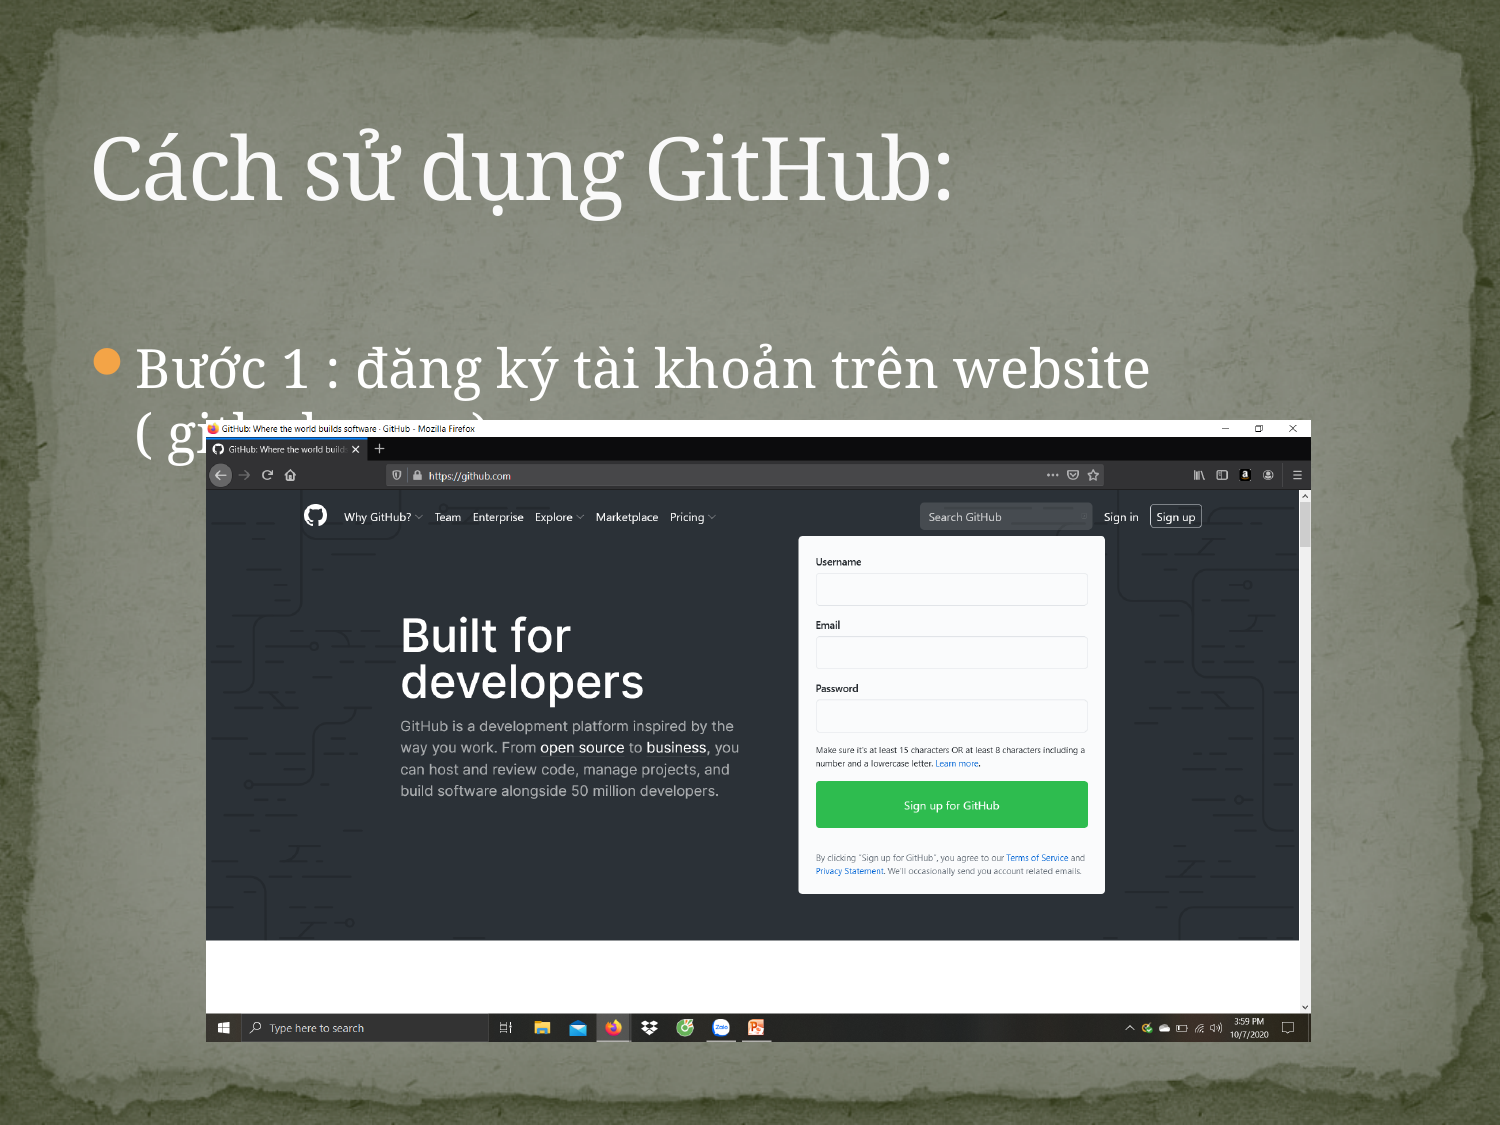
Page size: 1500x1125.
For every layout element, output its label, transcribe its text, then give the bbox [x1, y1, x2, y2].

title Cách sử dụng GitHub: [74, 24, 1425, 225]
list Bước 1 : đăng ký tài khoản trên website ( github.com ) [75, 249, 1425, 1000]
picture [206, 420, 1312, 1042]
